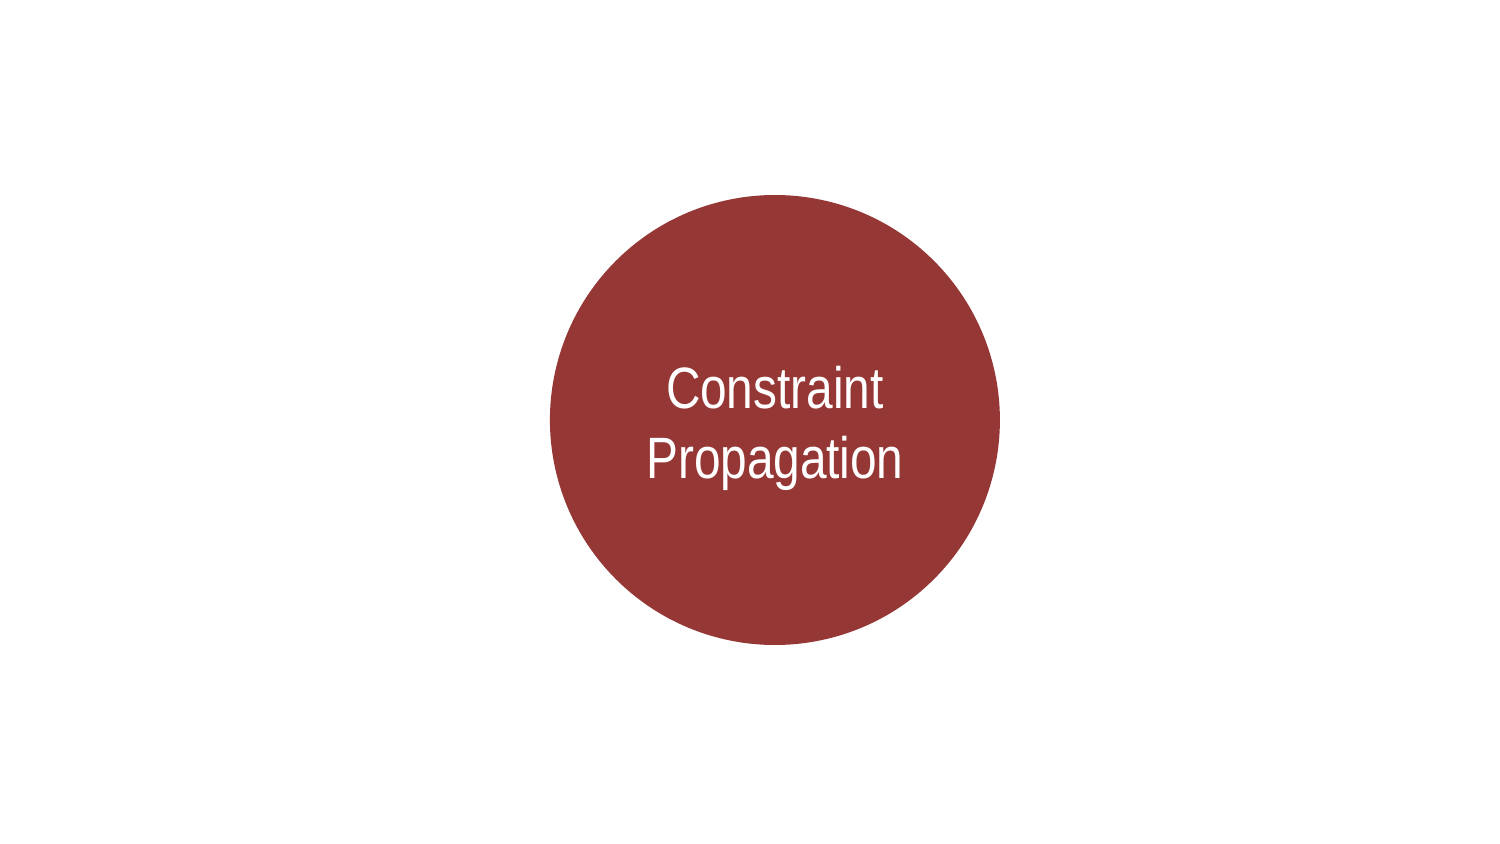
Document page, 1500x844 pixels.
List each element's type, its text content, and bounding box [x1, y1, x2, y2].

text_box Constraint Propagation [547, 192, 1003, 648]
